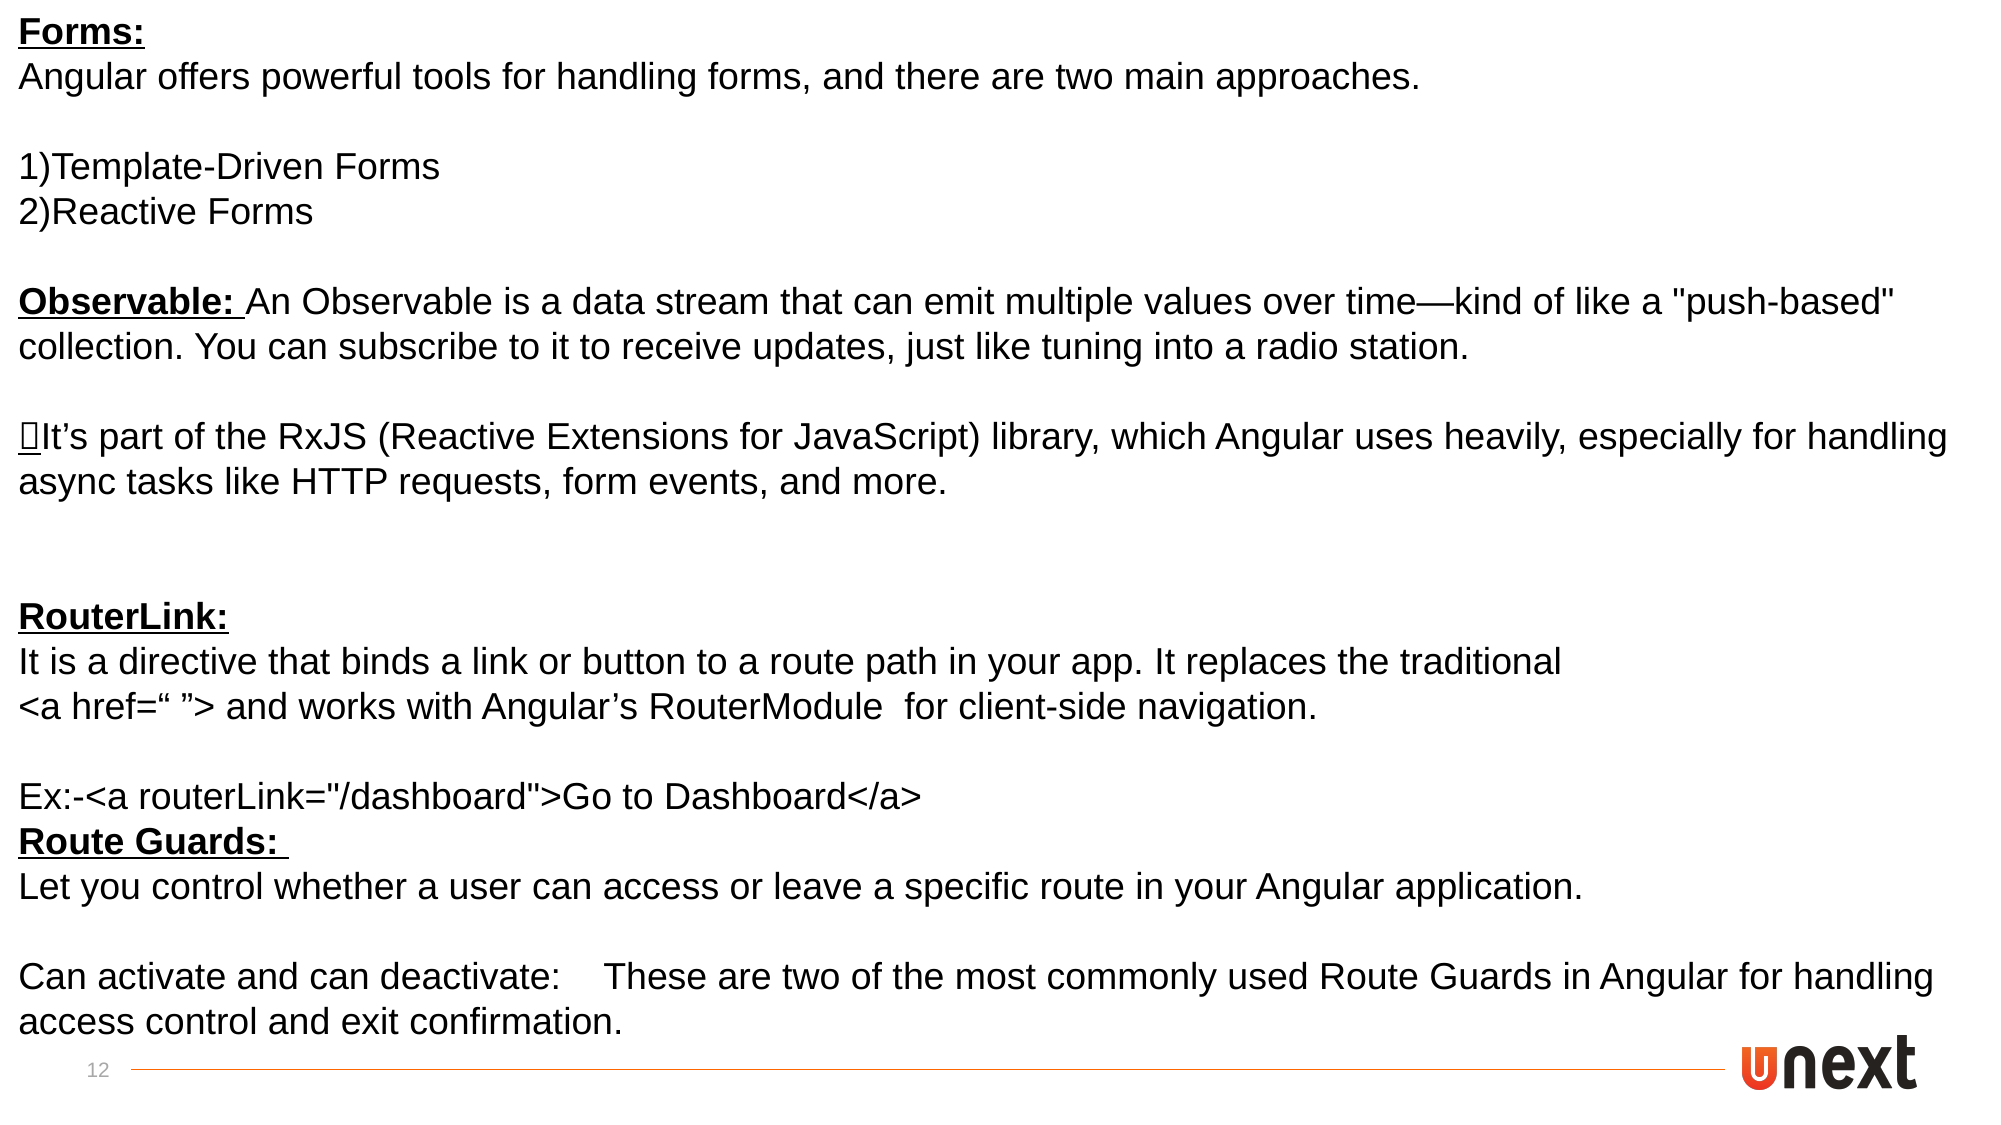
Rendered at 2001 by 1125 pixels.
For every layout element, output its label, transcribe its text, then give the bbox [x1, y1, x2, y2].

text_box Forms: Angular offers powerful tools for handling forms, and there are two main approaches. 1)Template-Driven Forms 2)Reactive Forms Observable: An Observable is a data stream that can emit multiple values over time—kind of like a "push-based" collection. You can subscribe to it to receive updates, just like tuning into a radio station. It’s part of the RxJS (Reactive Extensions for JavaScript) library, which Angular uses heavily, especially for handling async tasks like HTTP requests, form events, and more. RouterLink: It is a directive that binds a link or button to a route path in your app. It replaces the traditional <a href=“ ”> and works with Angular’s RouterModule for client-side navigation. Ex:-<a routerLink="/dashboard">Go to Dashboard</a> Route Guards: Let you control whether a user can access or leave a specific route in your Angular application. Can activate and can deactivate: These are two of the most commonly used Route Guards in Angular for handling access control and exit confirmation. [3, 0, 2000, 1095]
